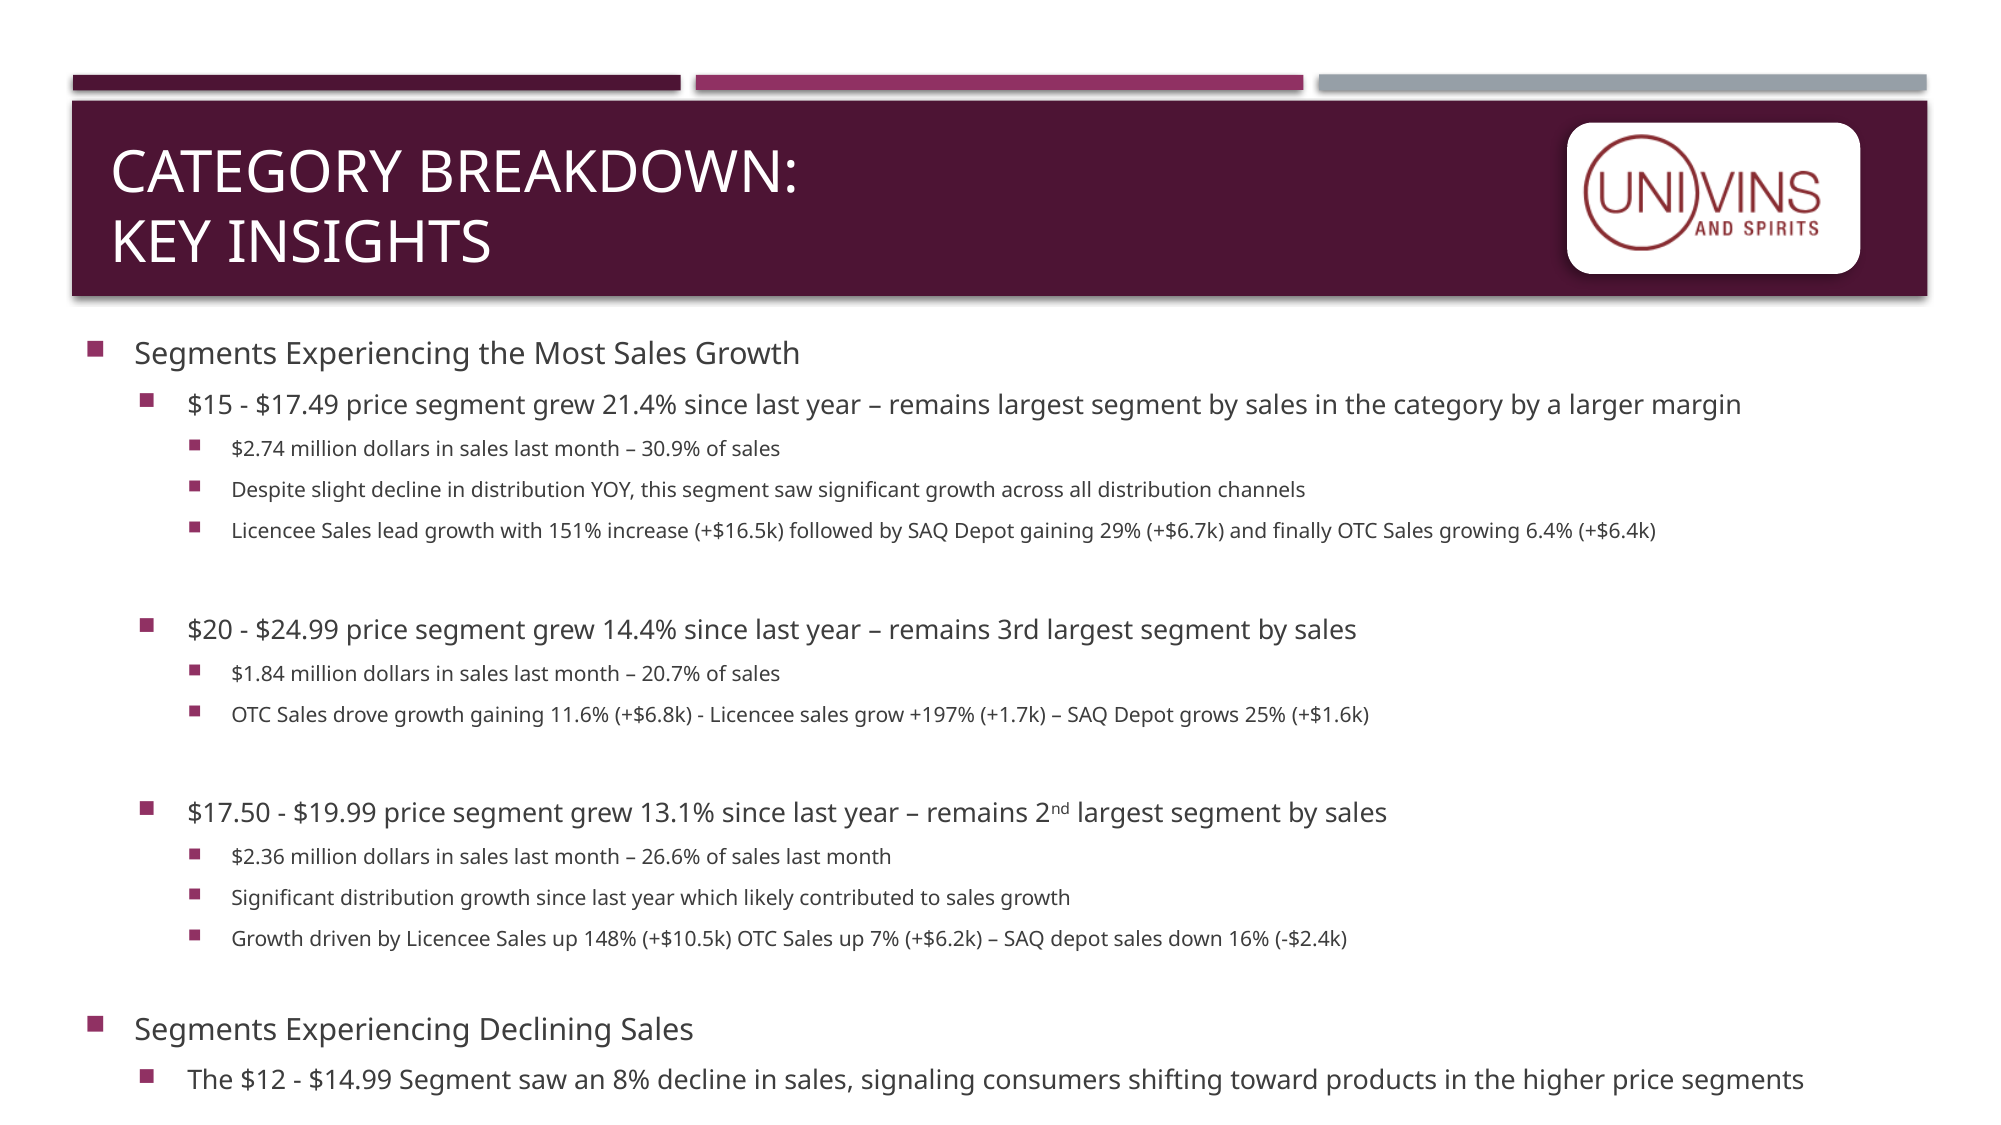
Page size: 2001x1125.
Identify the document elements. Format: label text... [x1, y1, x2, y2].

picture [1566, 122, 1861, 275]
title Category Breakdown: Key Insights [95, 115, 1905, 282]
list Segments Experiencing the Most Sales Growth $15 - $17.49 price segment grew 21.4% since last year – remains largest segment by sales in the category by a larger margin $2.74 million dollars in sales last month – 30.9% of sales Despite slight decline in distribution YOY, this segment saw significant growth across all distribution channels Licencee Sales lead growth with 151% increase (+$16.5k) followed by SAQ Depot gaining 29% (+$6.7k) and finally OTC Sales growing 6.4% (+$6.4k) $20 - $24.99 price segment grew 14.4% since last year – remains 3rd largest segment by sales $1.84 million dollars in sales last month – 20.7% of sales OTC Sales drove growth gaining 11.6% (+$6.8k) - Licencee sales grow +197% (+1.7k) – SAQ Depot grows 25% (+$1.6k) $17.50 - $19.99 price segment grew 13.1% since last year – remains 2nd largest segment by sales $2.36 million dollars in sales last month – 26.6% of sales last month Significant distribution growth since last year which likely contributed to sales growth Growth driven by Licencee Sales up 148% (+$10.5k) OTC Sales up 7% (+$6.2k) – SAQ depot sales down 16% (-$2.4k) Segments Experiencing Declining Sales The $12 - $14.99 Segment saw an 8% decline in sales, signaling consumers shifting toward products in the higher price segments [69, 324, 1931, 1105]
